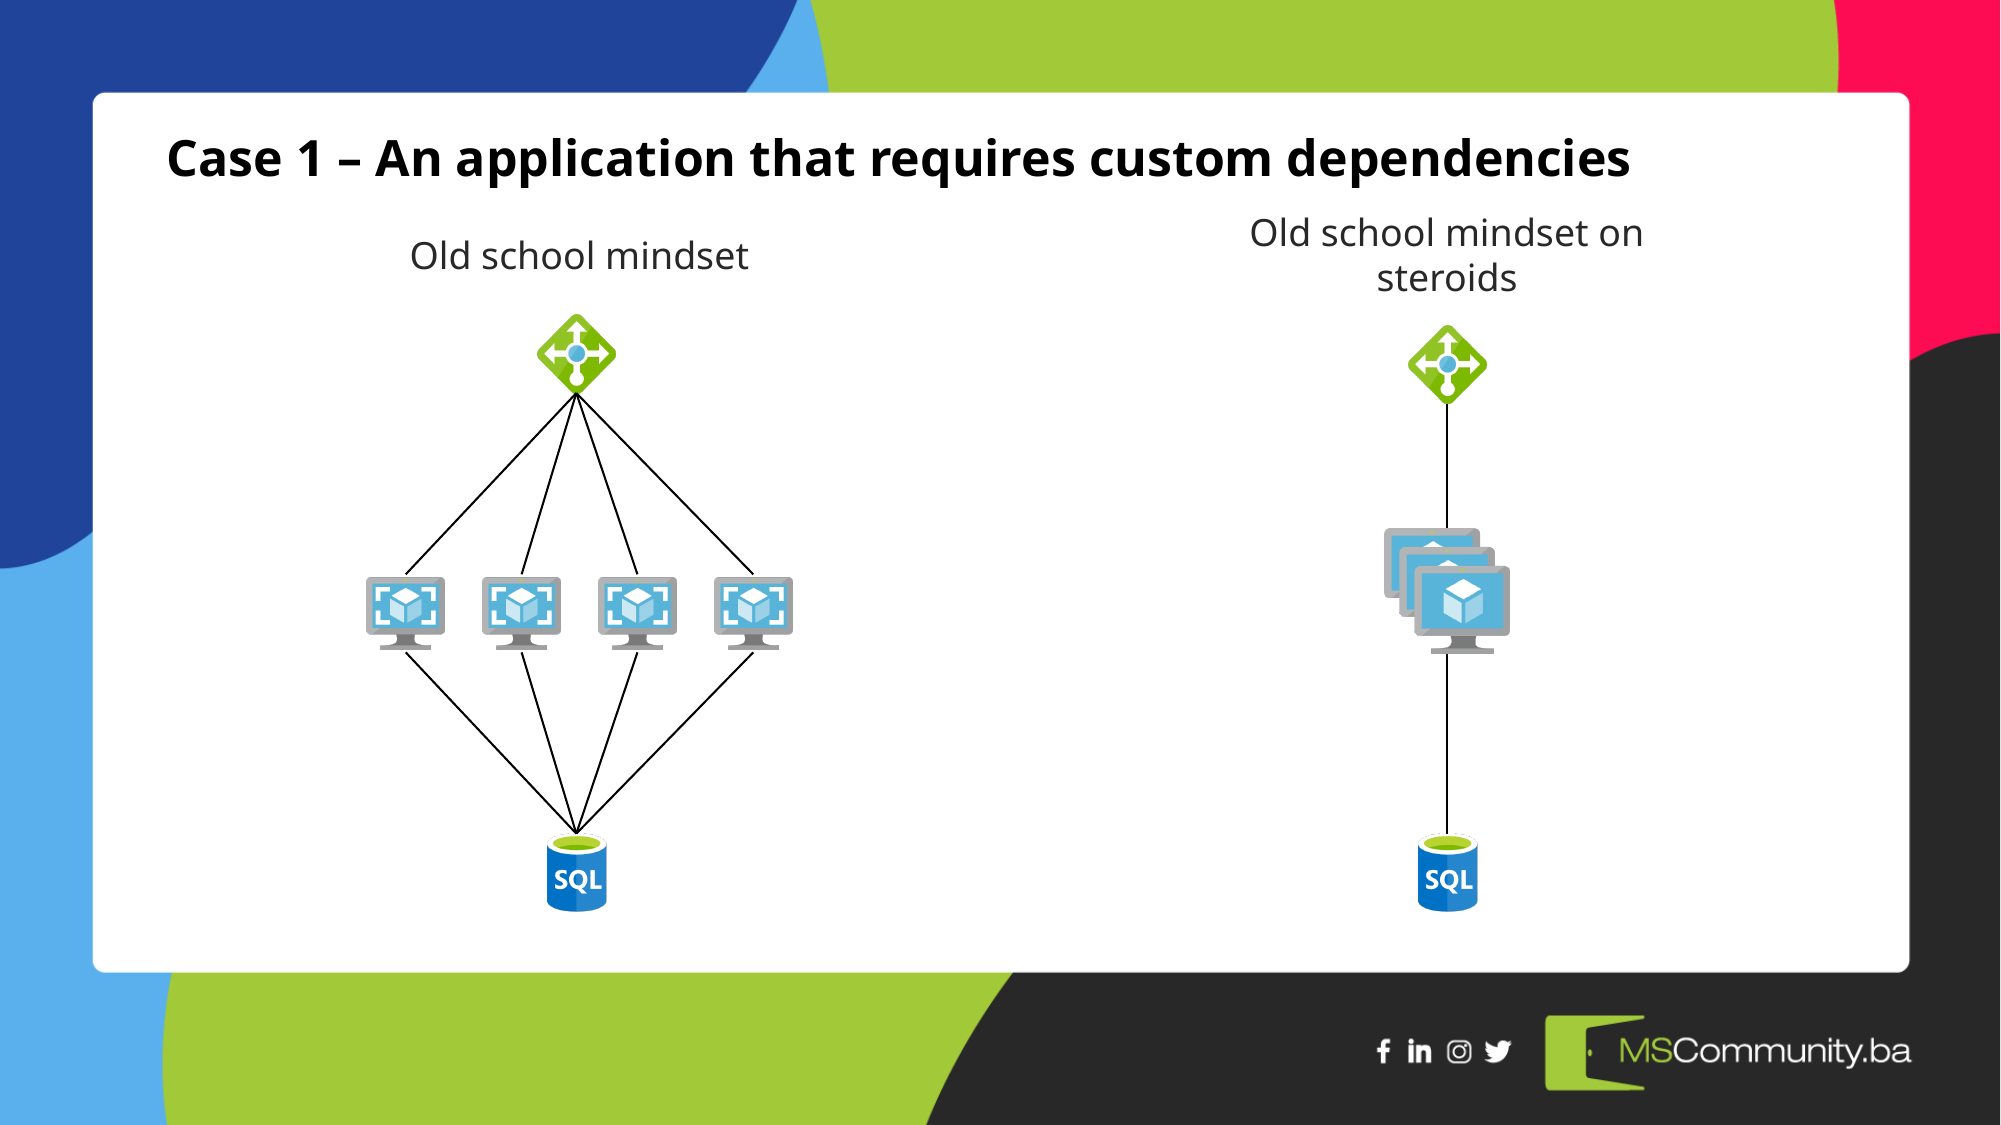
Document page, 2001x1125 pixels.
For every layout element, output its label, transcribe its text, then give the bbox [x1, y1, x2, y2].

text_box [366, 314, 793, 912]
picture [0, 0, 2001, 1125]
text_box Old school mindset on steroids [1234, 201, 1660, 307]
text_box Old school mindset [366, 224, 793, 285]
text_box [1384, 325, 1510, 912]
text_box Case 1 – An application that requires custom dependencies [152, 118, 1847, 194]
